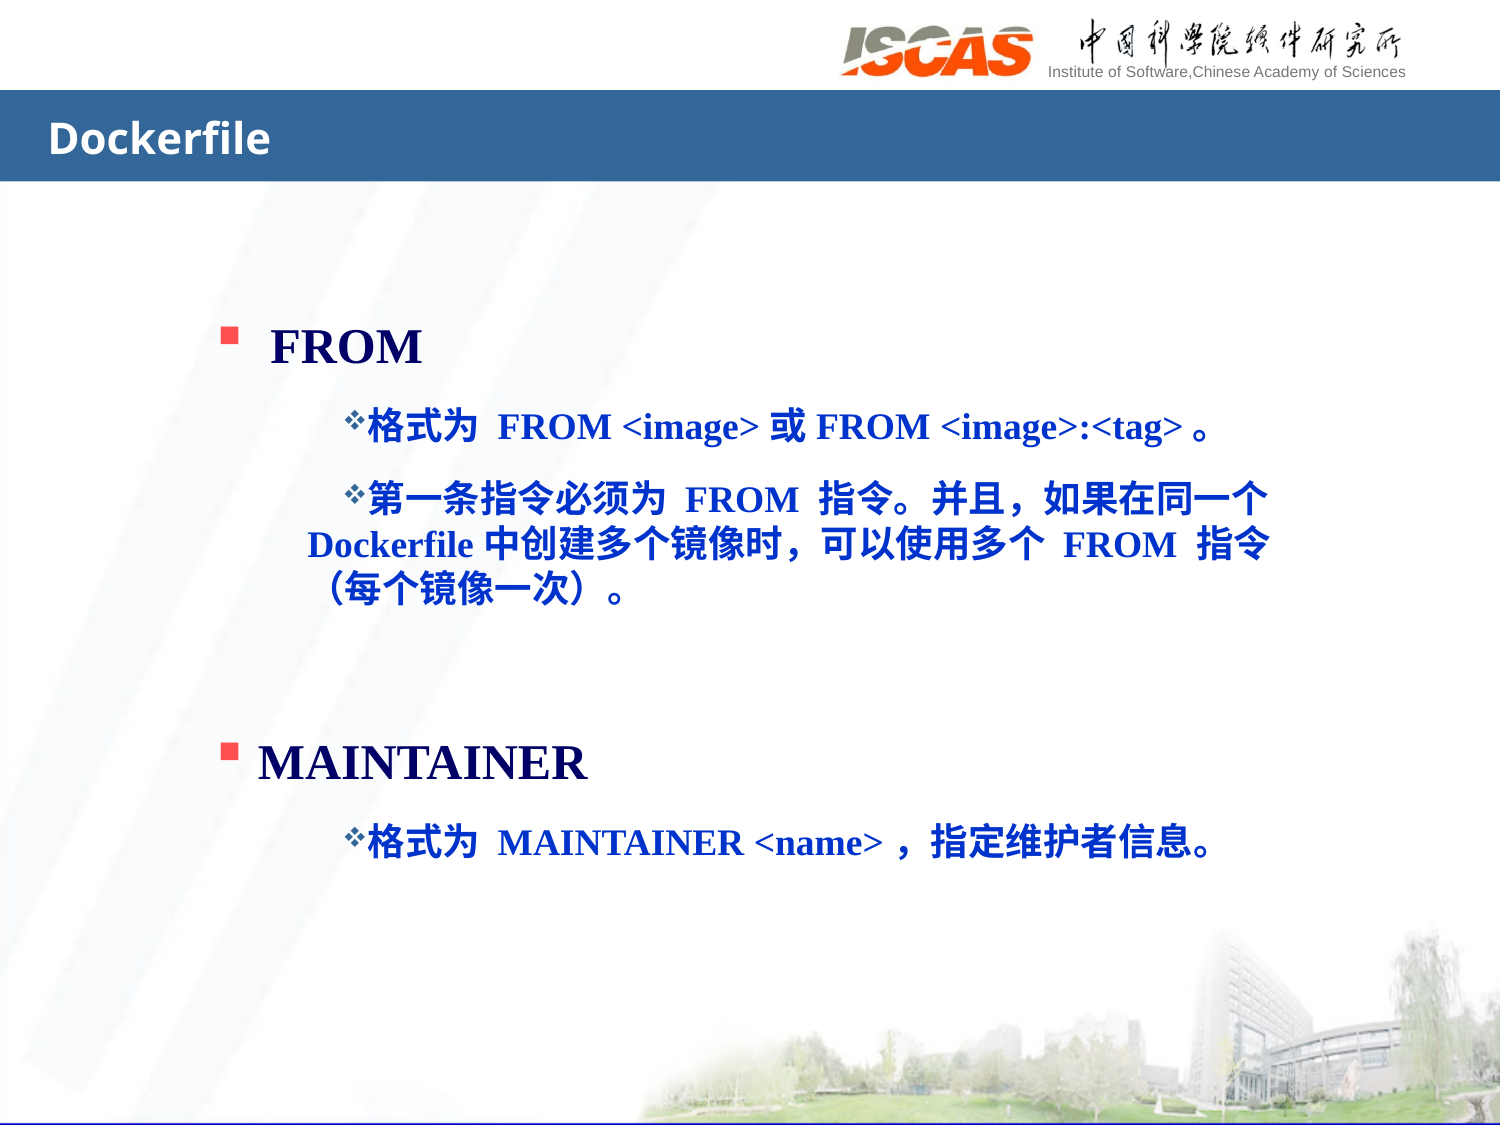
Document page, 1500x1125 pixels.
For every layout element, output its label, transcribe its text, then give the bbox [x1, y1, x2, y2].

picture [1077, 15, 1402, 71]
picture [837, 18, 1045, 87]
list FROM 格式为 FROM <image>或FROM <image>:<tag>。 第一条指令必须为 FROM 指令。并且，如果在同一个Dockerfile中创建多个镜像时，可以使用多个 FROM 指令（每个镜像一次）。 MAINTAINER 格式为 MAINTAINER <name>，指定维护者信息。 [200, 305, 1335, 971]
title Dockerfile [0, 89, 1500, 182]
picture [0, 182, 1500, 1125]
